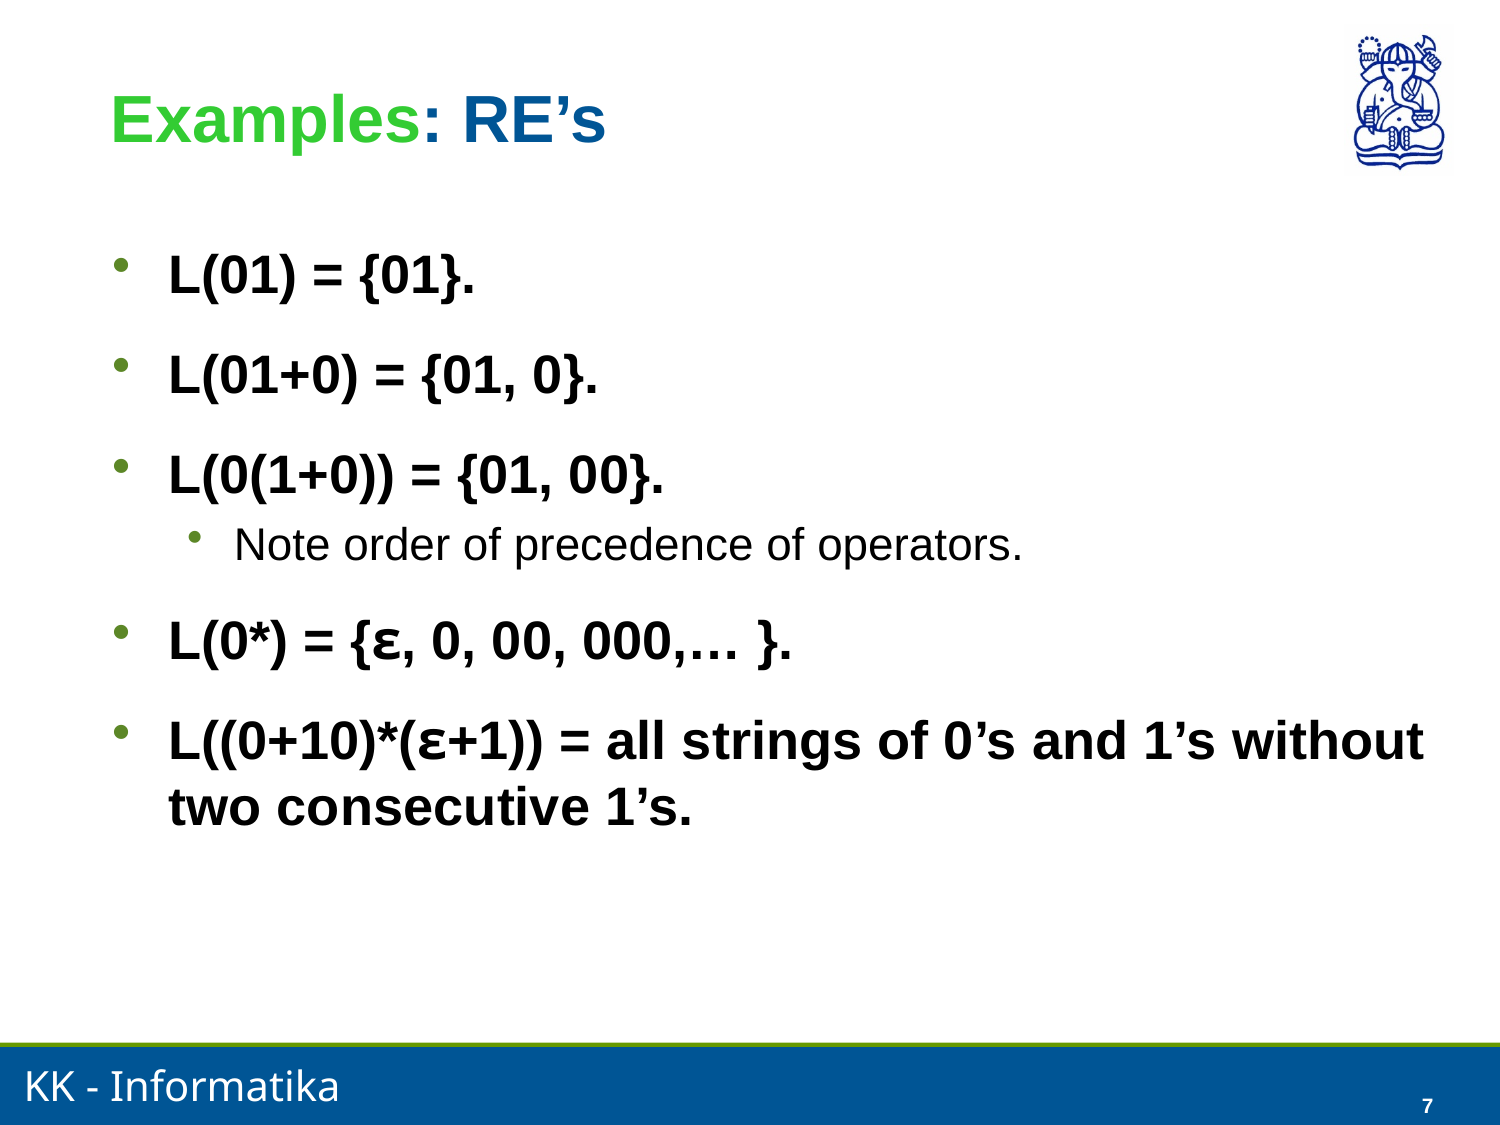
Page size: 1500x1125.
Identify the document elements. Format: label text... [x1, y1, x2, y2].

picture [1344, 166, 1454, 176]
title Examples: RE’s [95, 22, 1454, 166]
list L(01) = {01}. L(01+0) = {01, 0}. L(0(1+0)) = {01, 00}. Note order of precedence of operators. L(0*) = {ε, 0, 00, 000,… }. L((0+10)*(ε+1)) = all strings of 0’s and 1’s without two consecutive 1’s. [97, 231, 1458, 904]
